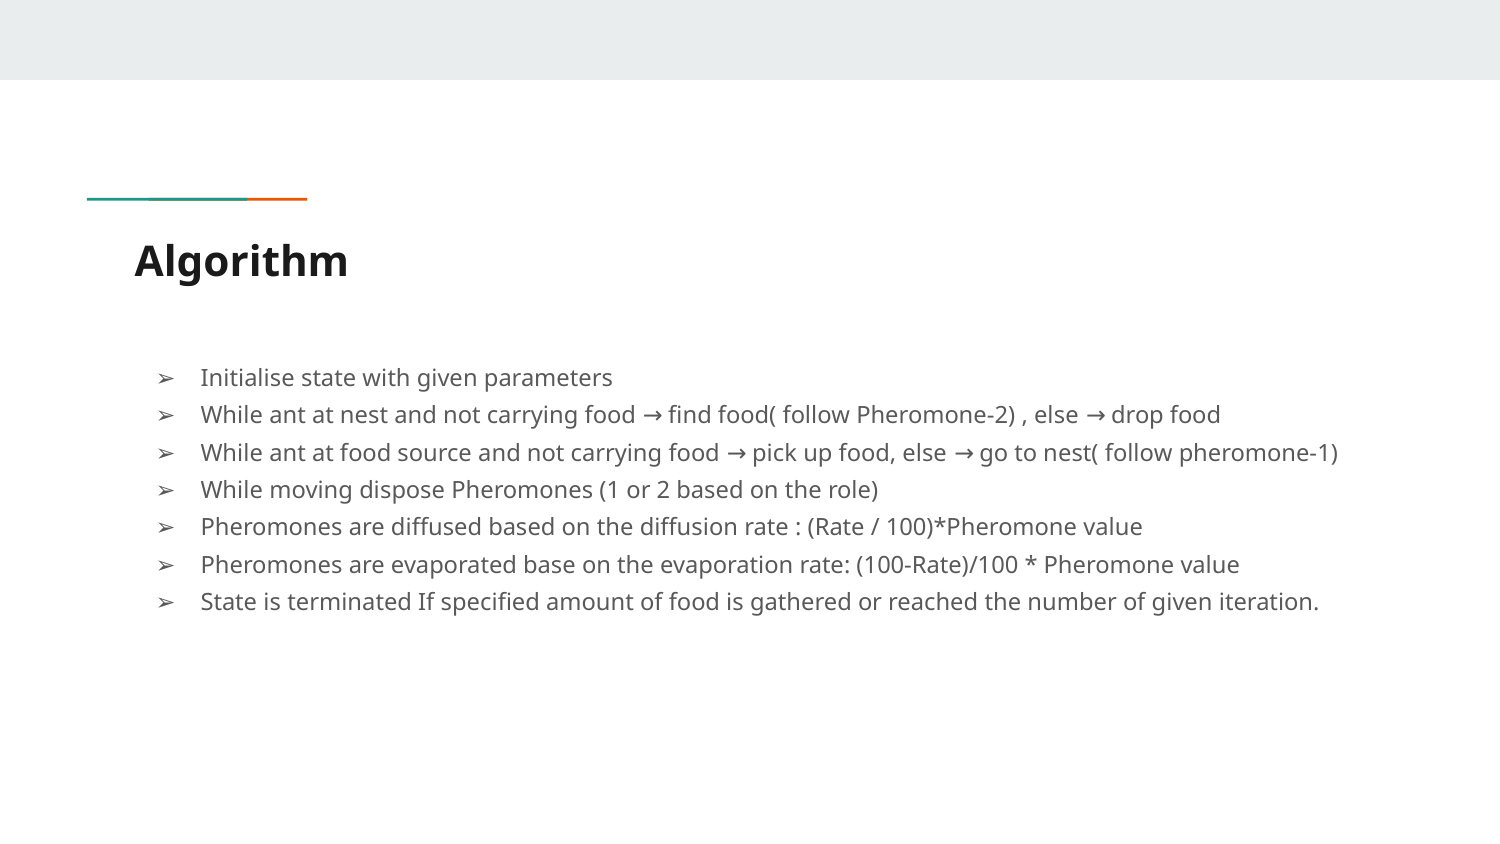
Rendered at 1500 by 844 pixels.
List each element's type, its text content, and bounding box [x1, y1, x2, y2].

list Initialise state with given parameters While ant at nest and not carrying food → find food( follow Pheromone-2) , else → drop food While ant at food source and not carrying food → pick up food, else → go to nest( follow pheromone-1) While moving dispose Pheromones (1 or 2 based on the role) Pheromones are diffused based on the diffusion rate : (Rate / 100)*Pheromone value Pheromones are evaporated base on the evaporation rate: (100-Rate)/100 * Pheromone value State is terminated If specified amount of food is gathered or reached the number of given iteration. [119, 341, 1381, 712]
title Algorithm [119, 216, 1381, 305]
